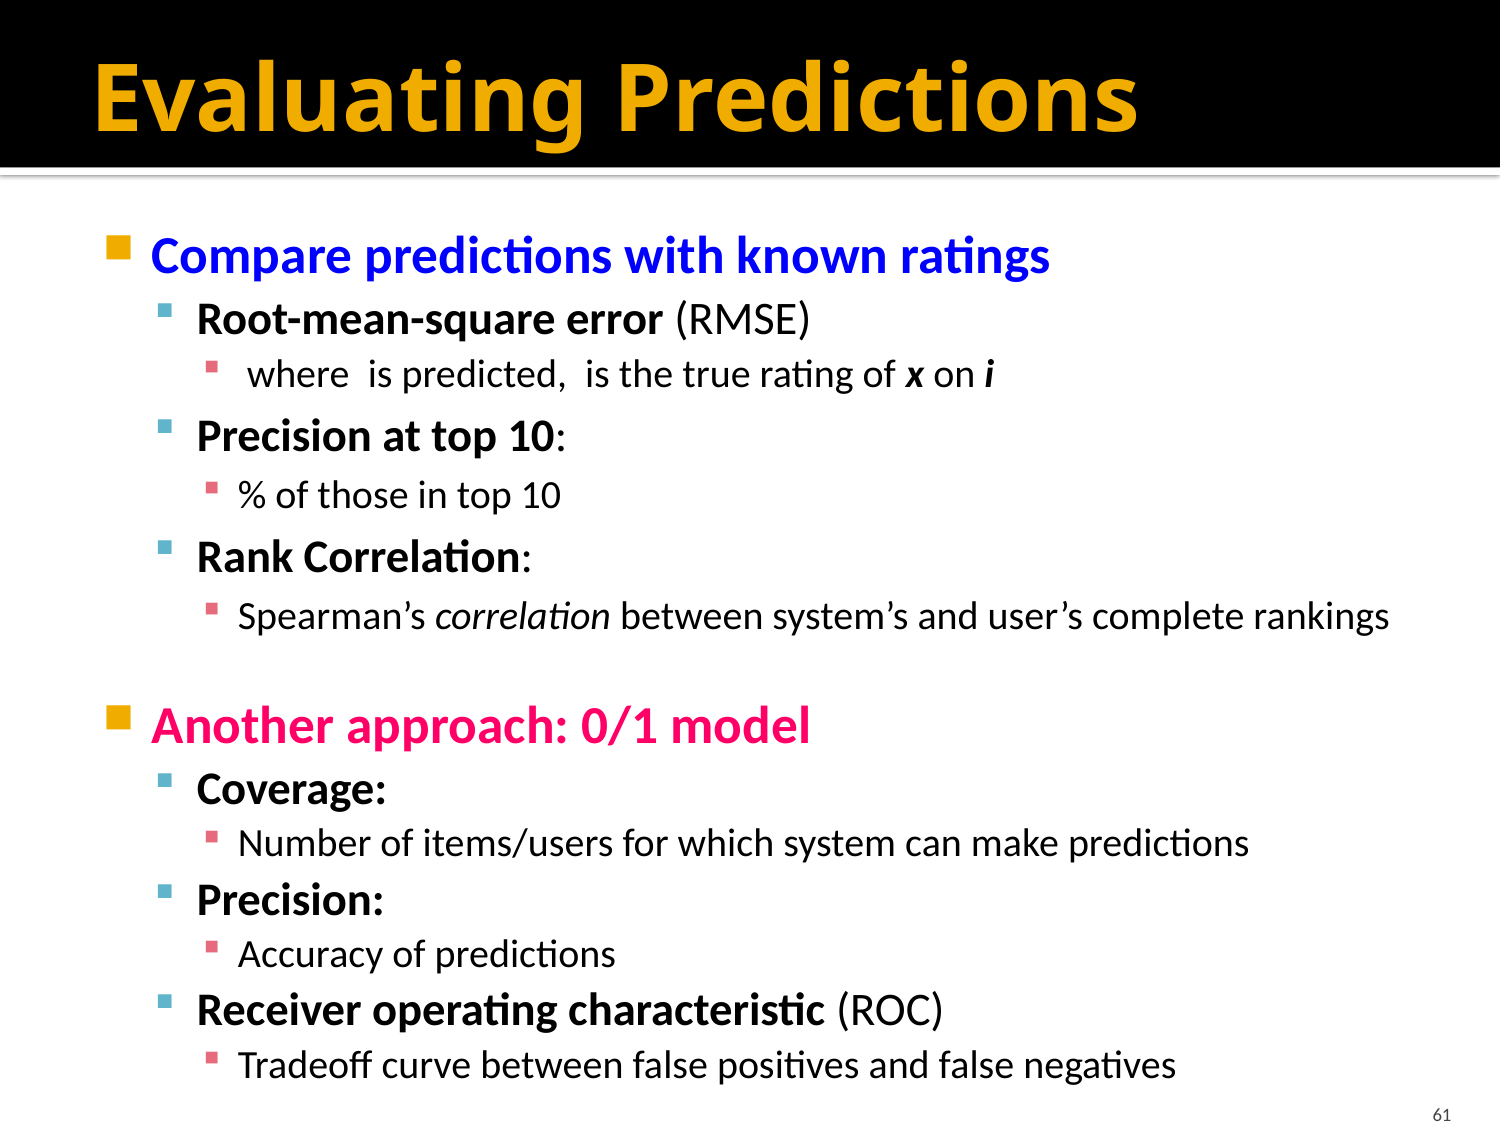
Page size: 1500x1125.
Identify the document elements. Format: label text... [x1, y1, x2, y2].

slide_number 61 [1345, 1080, 1467, 1125]
title Evaluating Predictions [75, 12, 1425, 175]
